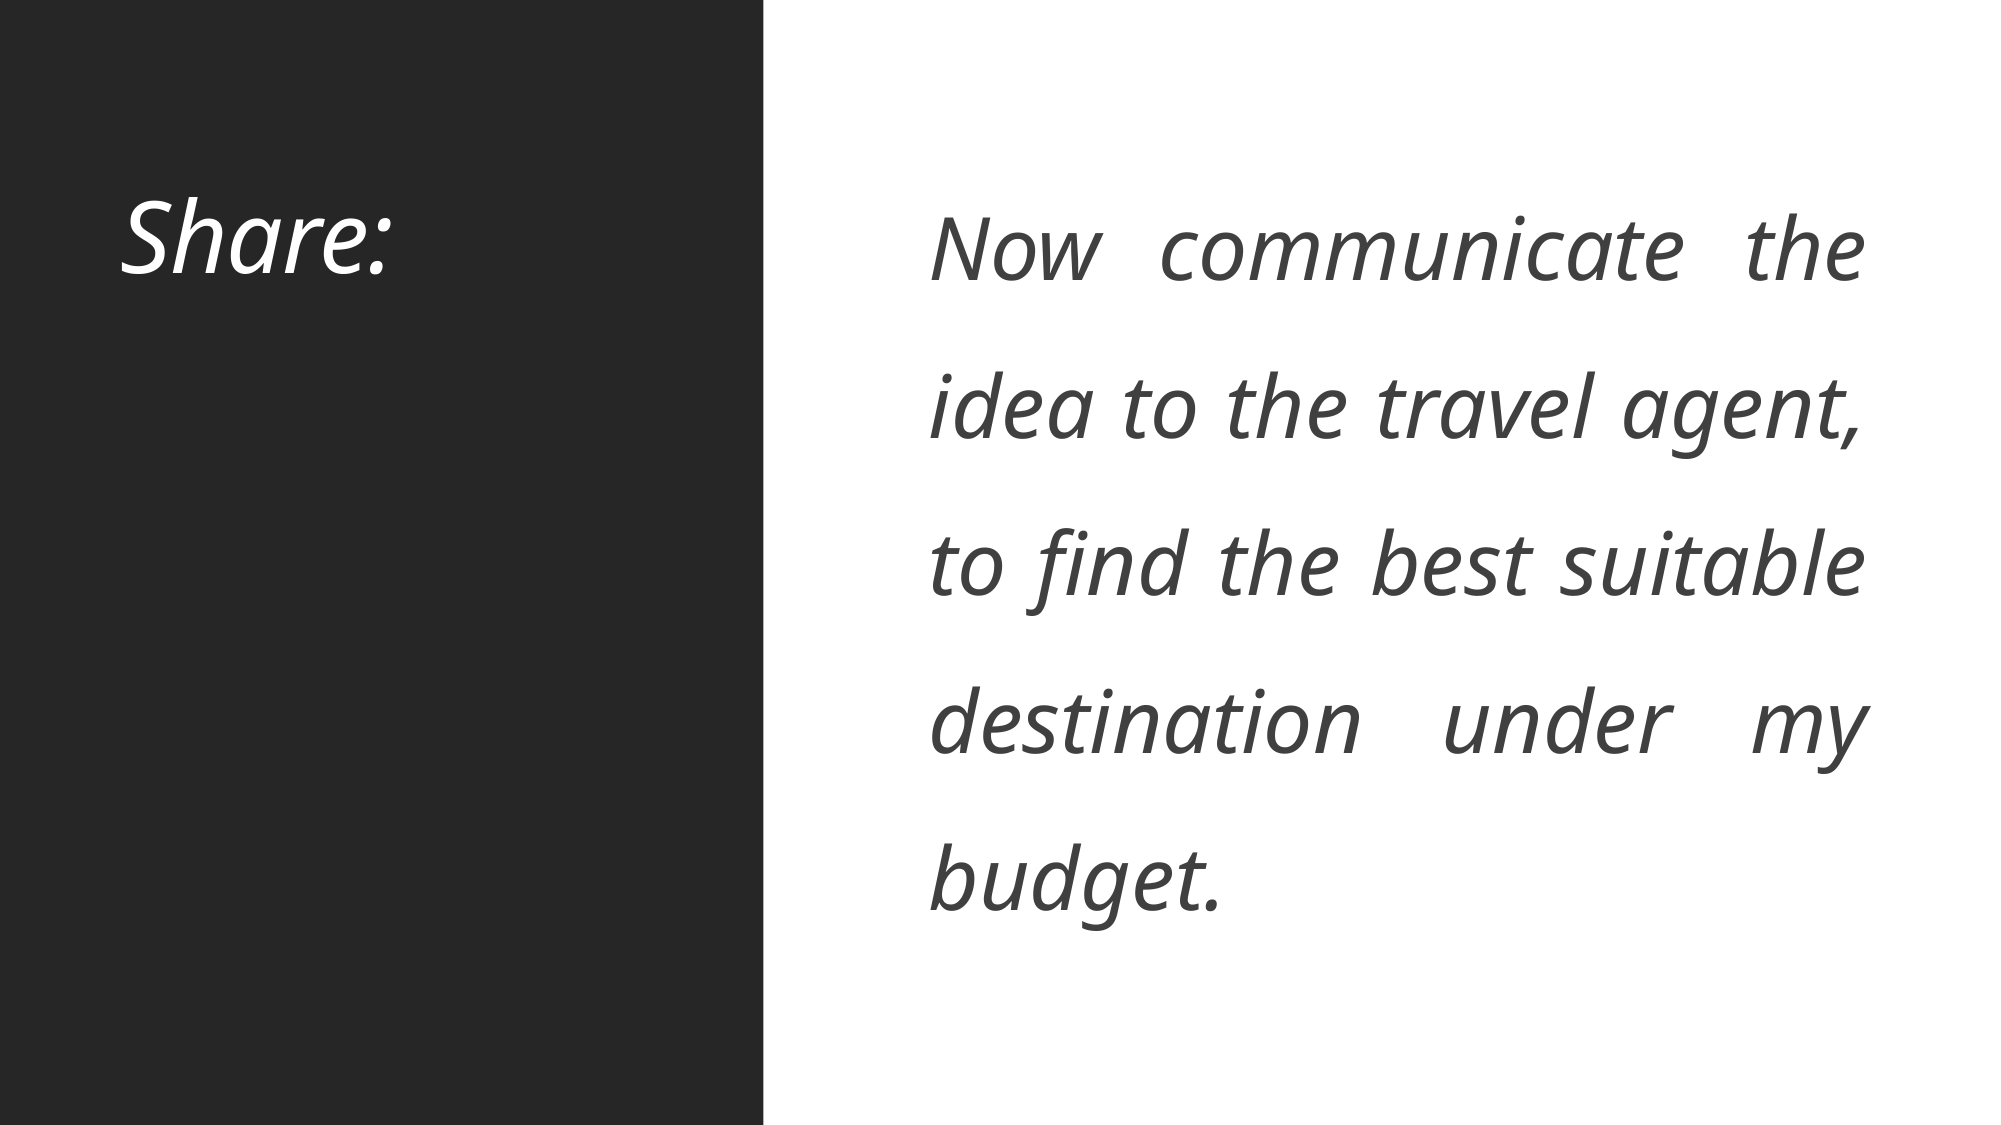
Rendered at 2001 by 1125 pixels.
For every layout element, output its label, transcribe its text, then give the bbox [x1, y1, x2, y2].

list Now communicate the idea to the travel agent, to find the best suitable destination under my budget. [895, 133, 1868, 1002]
title Share: [105, 128, 683, 473]
